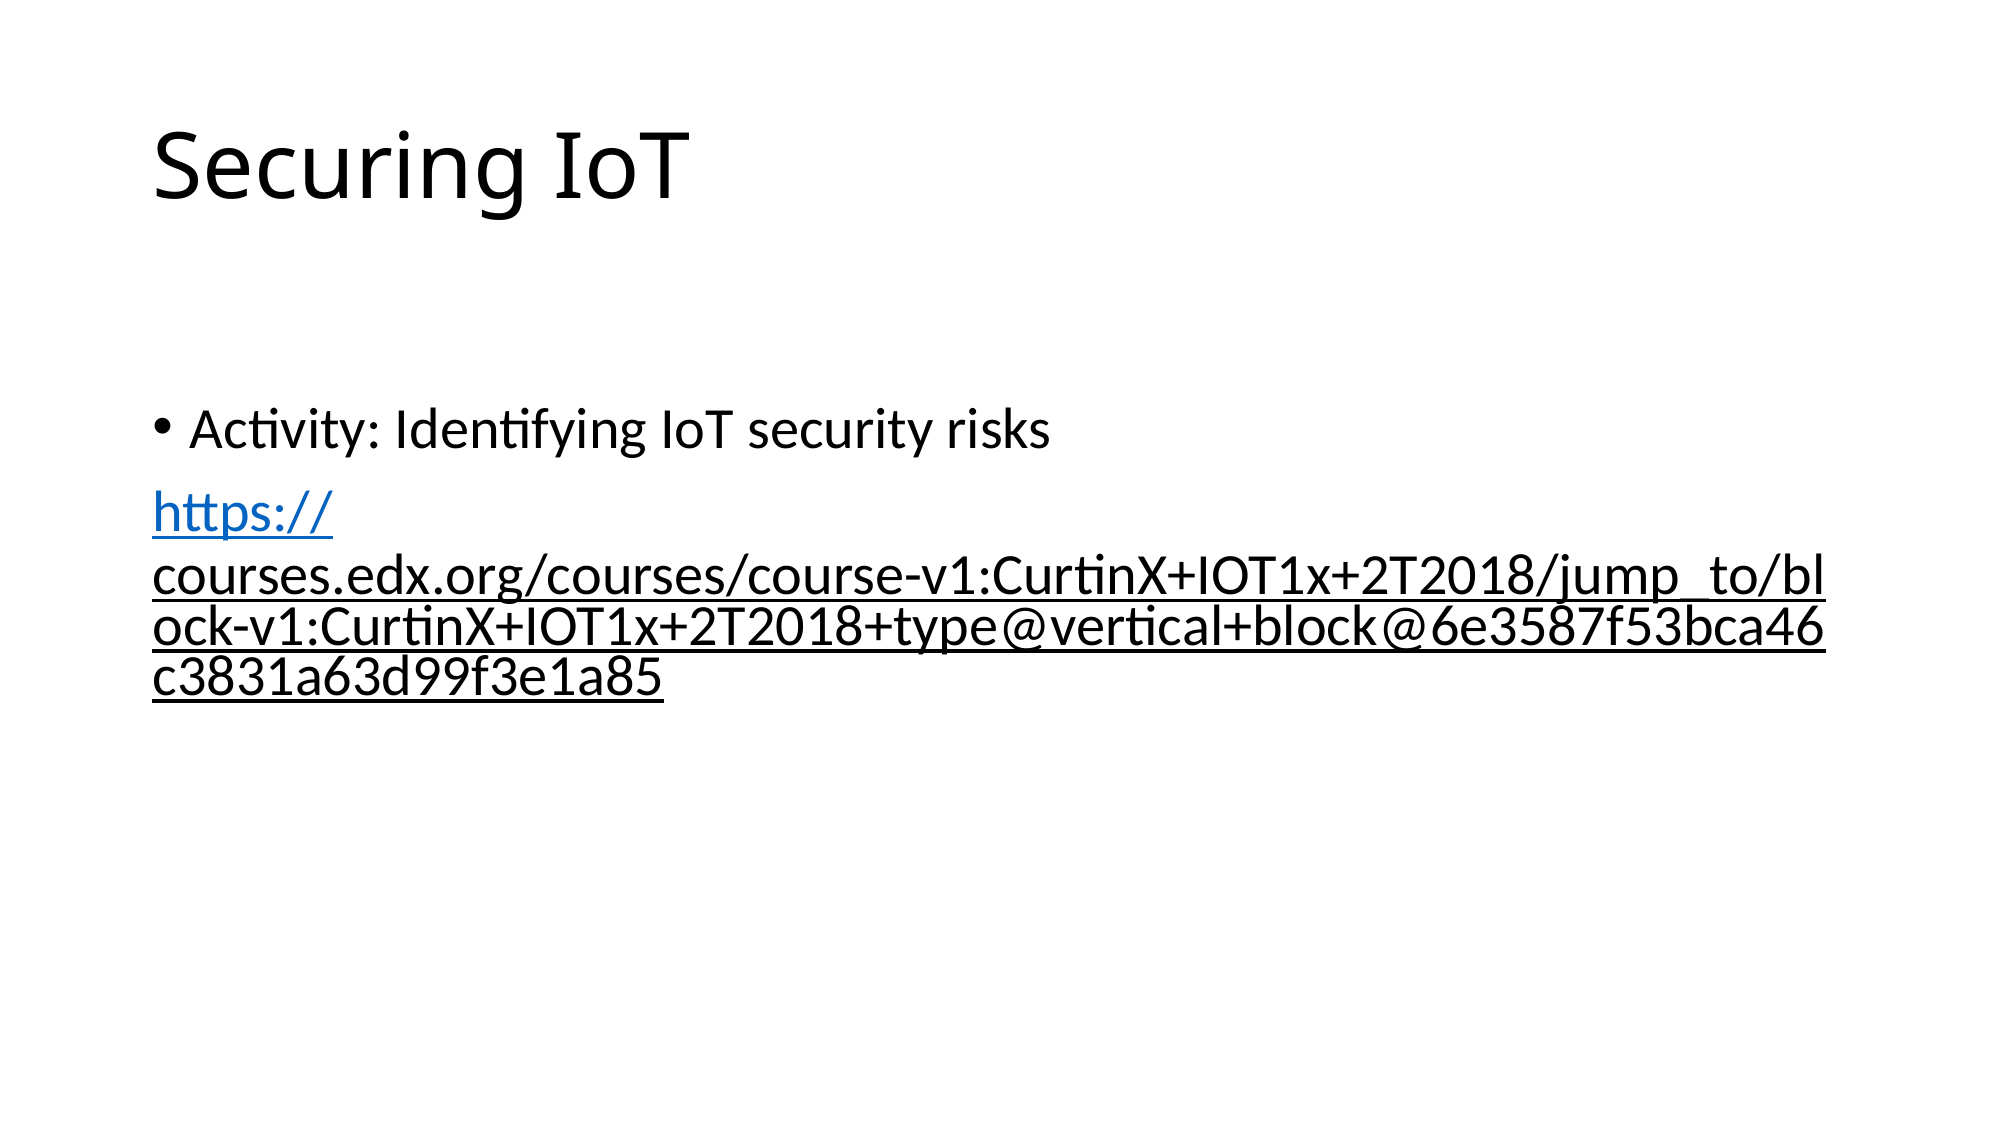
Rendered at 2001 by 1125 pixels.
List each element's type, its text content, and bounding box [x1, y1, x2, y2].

list Activity: Identifying IoT security risks https://courses.edx.org/courses/course-v1:CurtinX+IOT1x+2T2018/jump_to/block-v1:CurtinX+IOT1x+2T2018+type@vertical+block@6e3587f53bca46c3831a63d99f3e1a85 [137, 299, 1863, 1014]
title Securing IoT [137, 59, 1863, 278]
